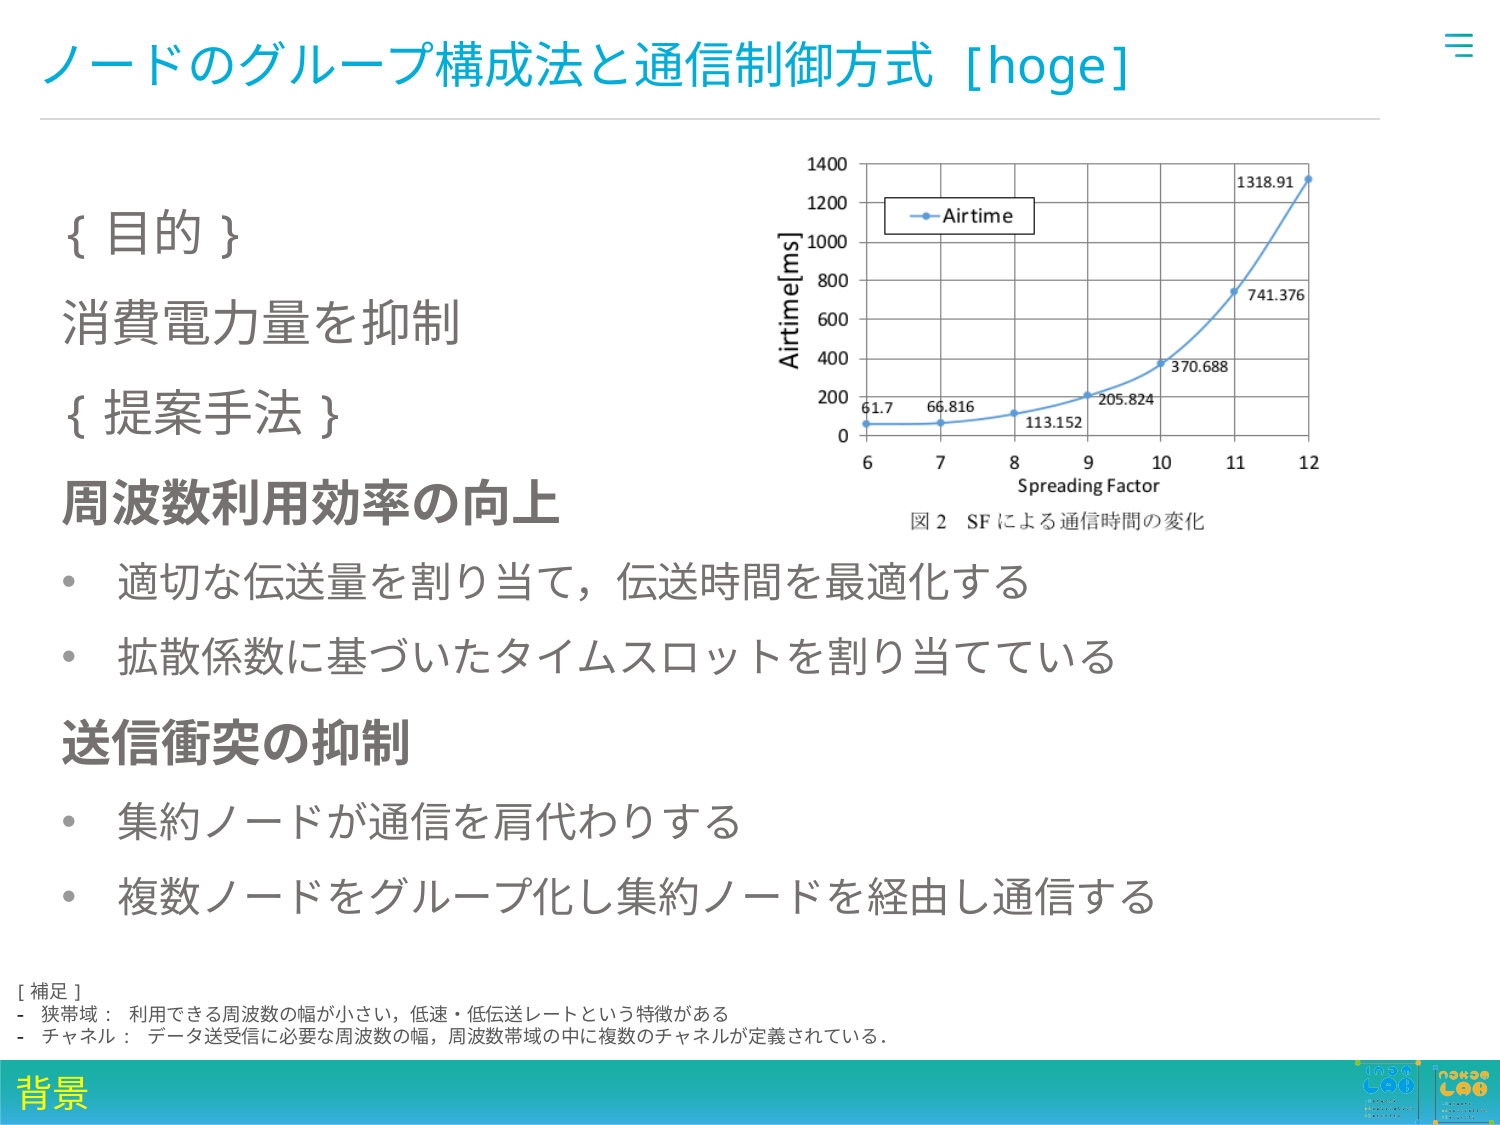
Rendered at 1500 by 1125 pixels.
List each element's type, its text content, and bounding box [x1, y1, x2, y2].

subtitle 背景 [0, 1060, 621, 1125]
title ノードのグループ構成法と通信制御方式 [hoge] [22, 16, 1421, 120]
list {目的} 消費電力量を抑制 {提案手法} 周波数利用効率の向上 適切な伝送量を割り当て，伝送時間を最適化する 拡散係数に基づいたタイムスロットを割り当てている 送信衝突の抑制 集約ノードが通信を肩代わりする 複数ノードをグループ化し集約ノードを経由し通信する [40, 156, 1427, 918]
picture [1445, 33, 1473, 57]
picture [752, 139, 1341, 537]
picture [621, 1060, 1500, 1125]
text_box [補足] - 狭帯域: 利用できる周波数の幅が小さい，低速・低伝送レートという特徴がある - チャネル: データ送受信に必要な周波数の幅，周波数帯域の中に複数のチャネルが定義されている． [0, 972, 1500, 1055]
